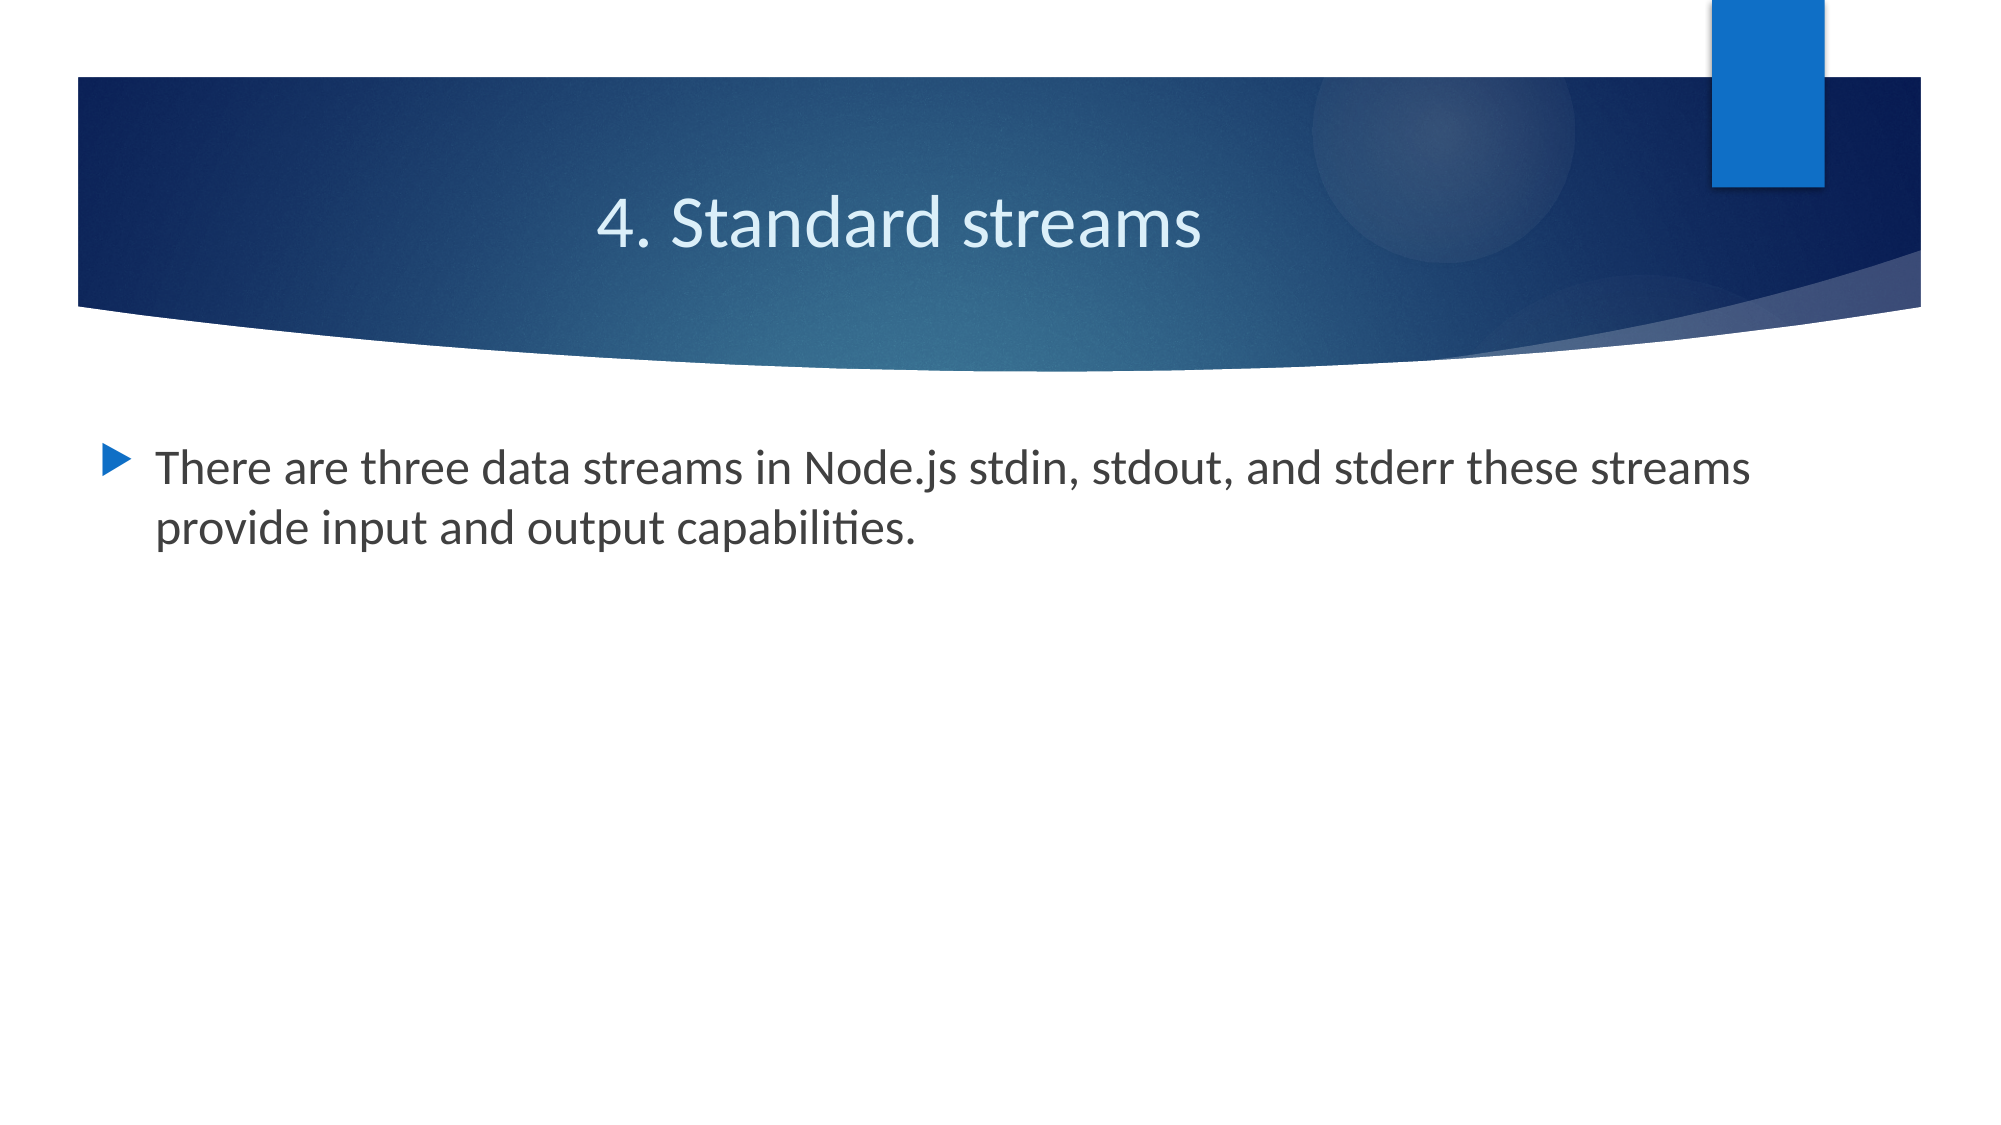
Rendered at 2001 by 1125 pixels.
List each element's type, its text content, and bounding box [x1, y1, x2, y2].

list There are three data streams in Node.js stdin, stdout, and stderr these streams provide input and output capabilities. [83, 427, 1925, 1125]
title 4. Standard streams [189, 159, 1627, 276]
